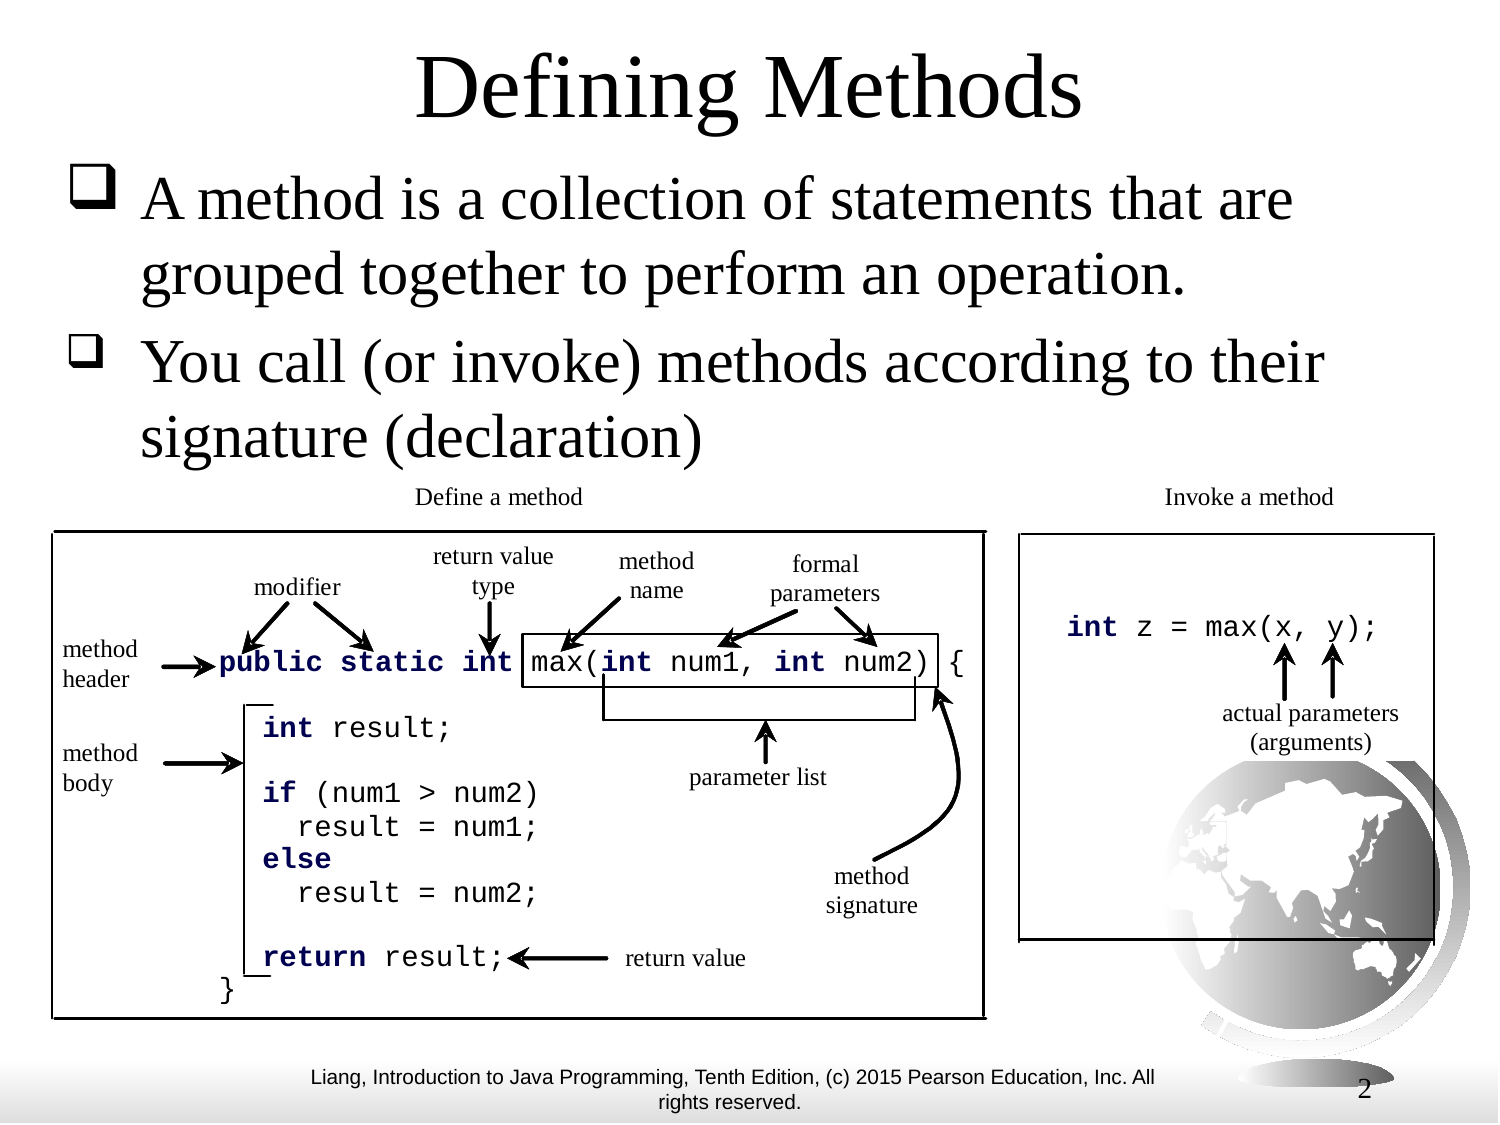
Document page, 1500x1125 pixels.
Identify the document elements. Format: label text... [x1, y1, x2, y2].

text_box A method is a collection of statements that are grouped together to perform an operation. You call (or invoke) methods according to their signature (declaration) [50, 150, 1438, 399]
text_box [37, 468, 1456, 1034]
text_box A method is a collection of statements that are grouped together to perform an operation. You call (or invoke) methods according to their signature (declaration) [50, 422, 1438, 468]
title Defining Methods [112, 37, 1388, 125]
text_box [49, 379, 500, 456]
text_box A method is a collection of statements that are grouped together to perform an operation. You call (or invoke) methods according to their signature (declaration) [500, 408, 1438, 421]
slide_number 2 [1074, 1049, 1388, 1125]
